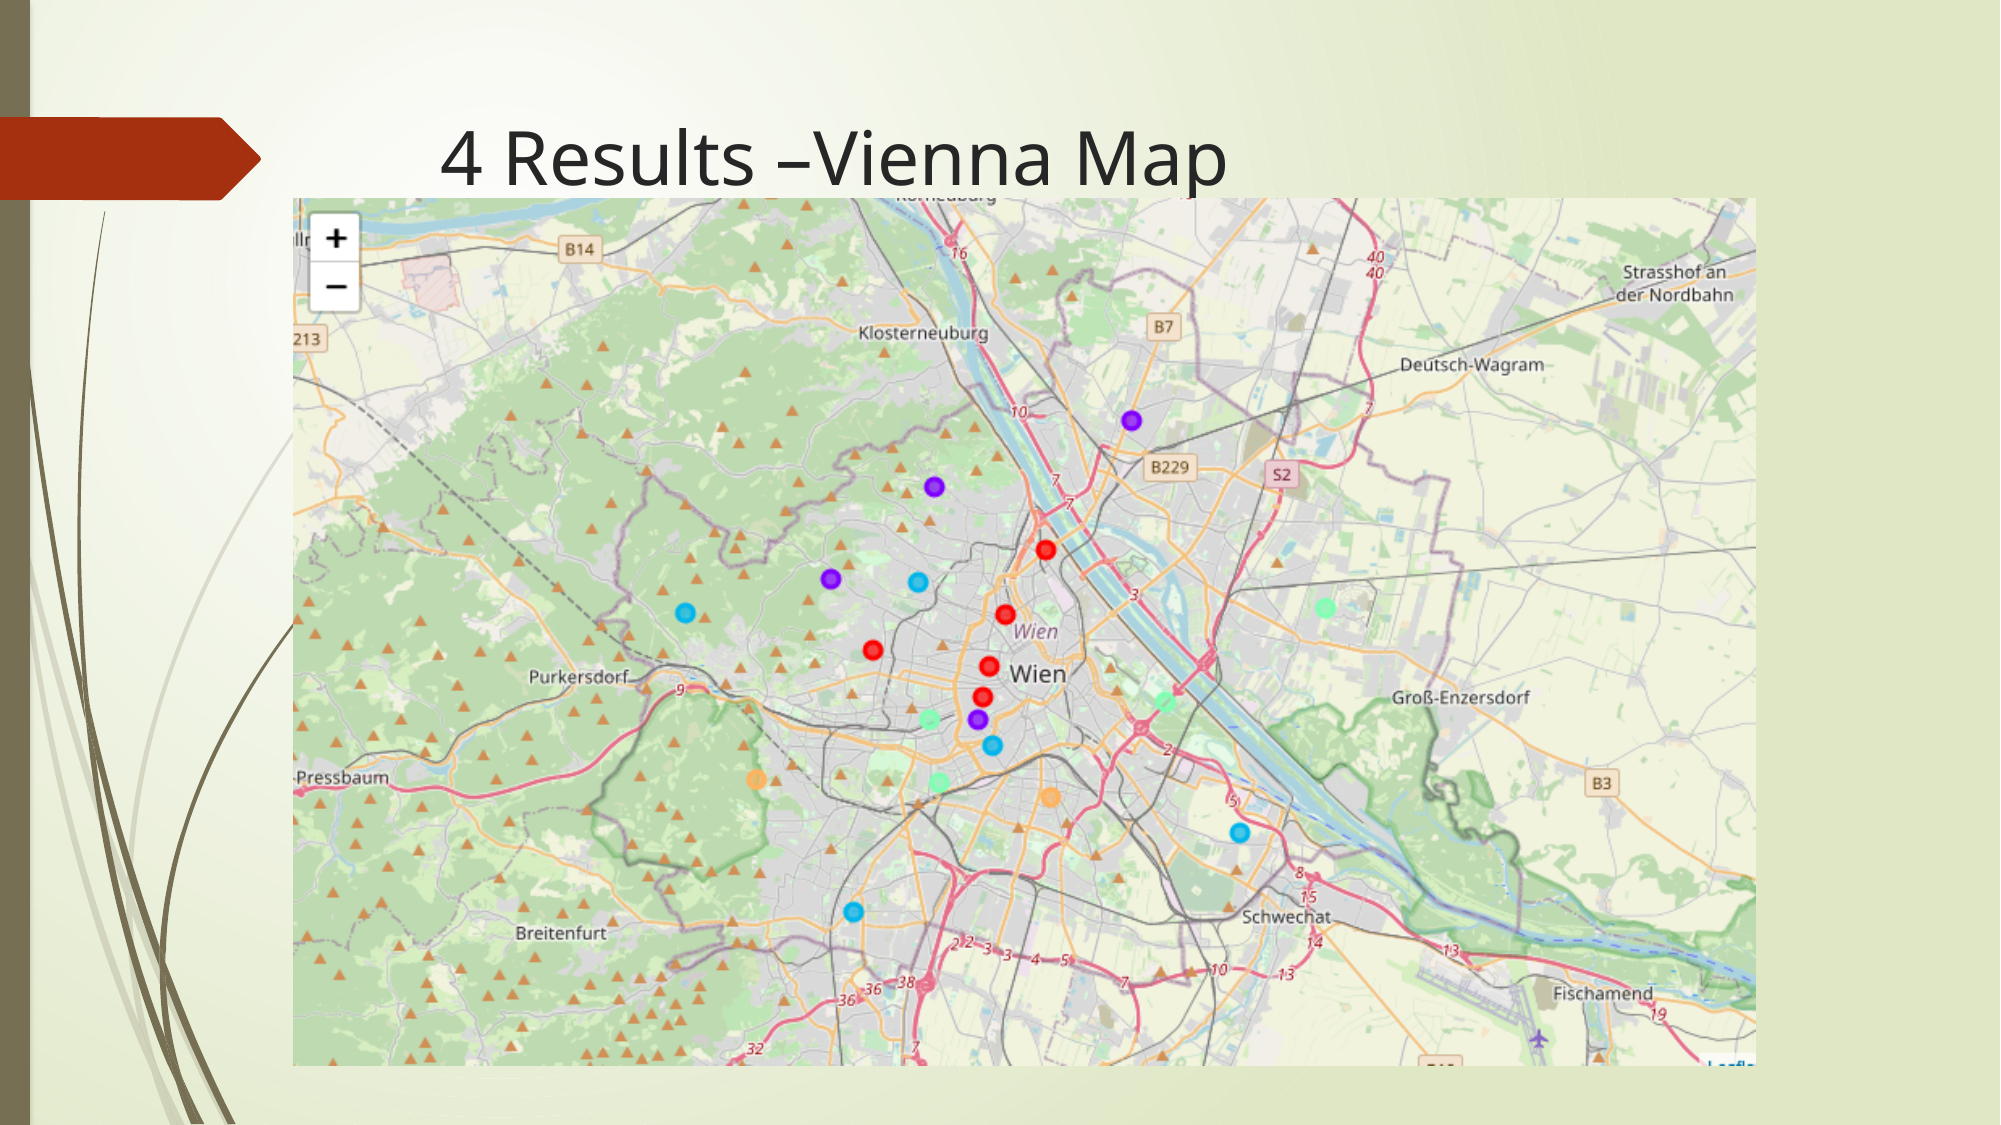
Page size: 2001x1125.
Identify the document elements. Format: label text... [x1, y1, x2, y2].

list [293, 198, 1756, 1066]
title 4 Results –Vienna Map [425, 102, 1888, 313]
